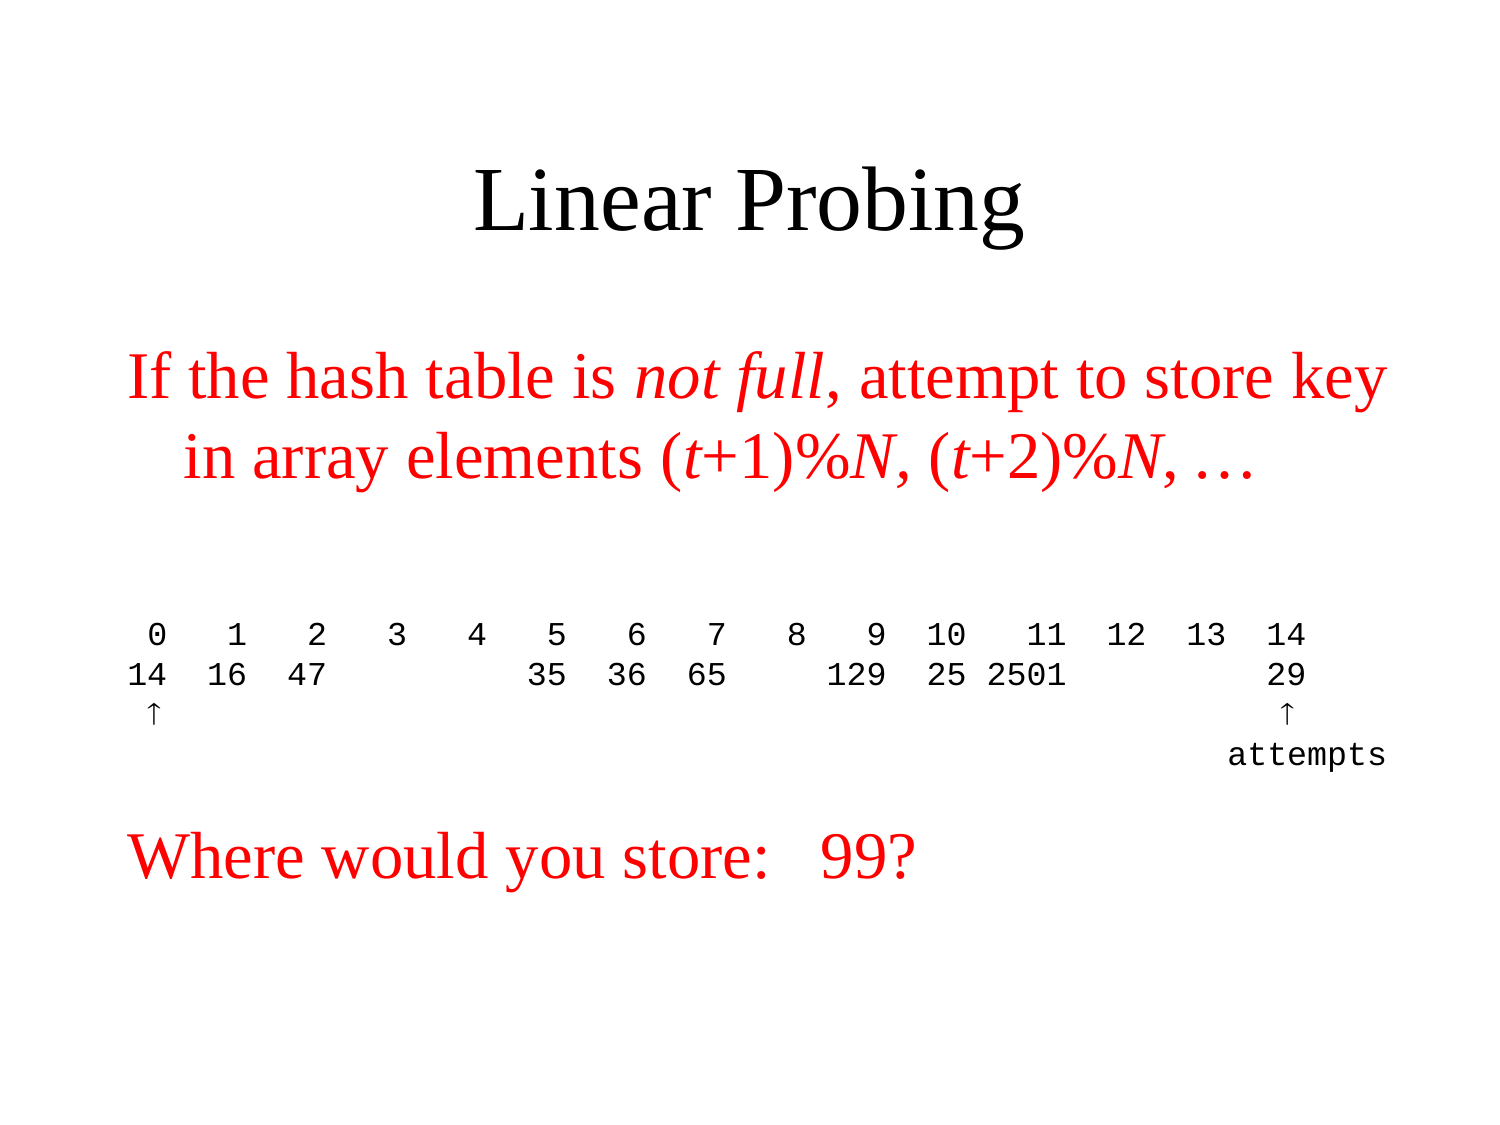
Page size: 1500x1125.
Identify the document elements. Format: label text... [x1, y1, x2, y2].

text_box If the hash table is not full, attempt to store key in array elements (t+1)%N, (t+2)%N, … 0 1 2 3 4 5 6 7 8 9 10 11 12 13 14 14 16 47 35 36 65 129 25 2501 29   attempts Where would you store: 99? [112, 324, 1450, 1000]
text_box Linear Probing [112, 99, 1388, 288]
